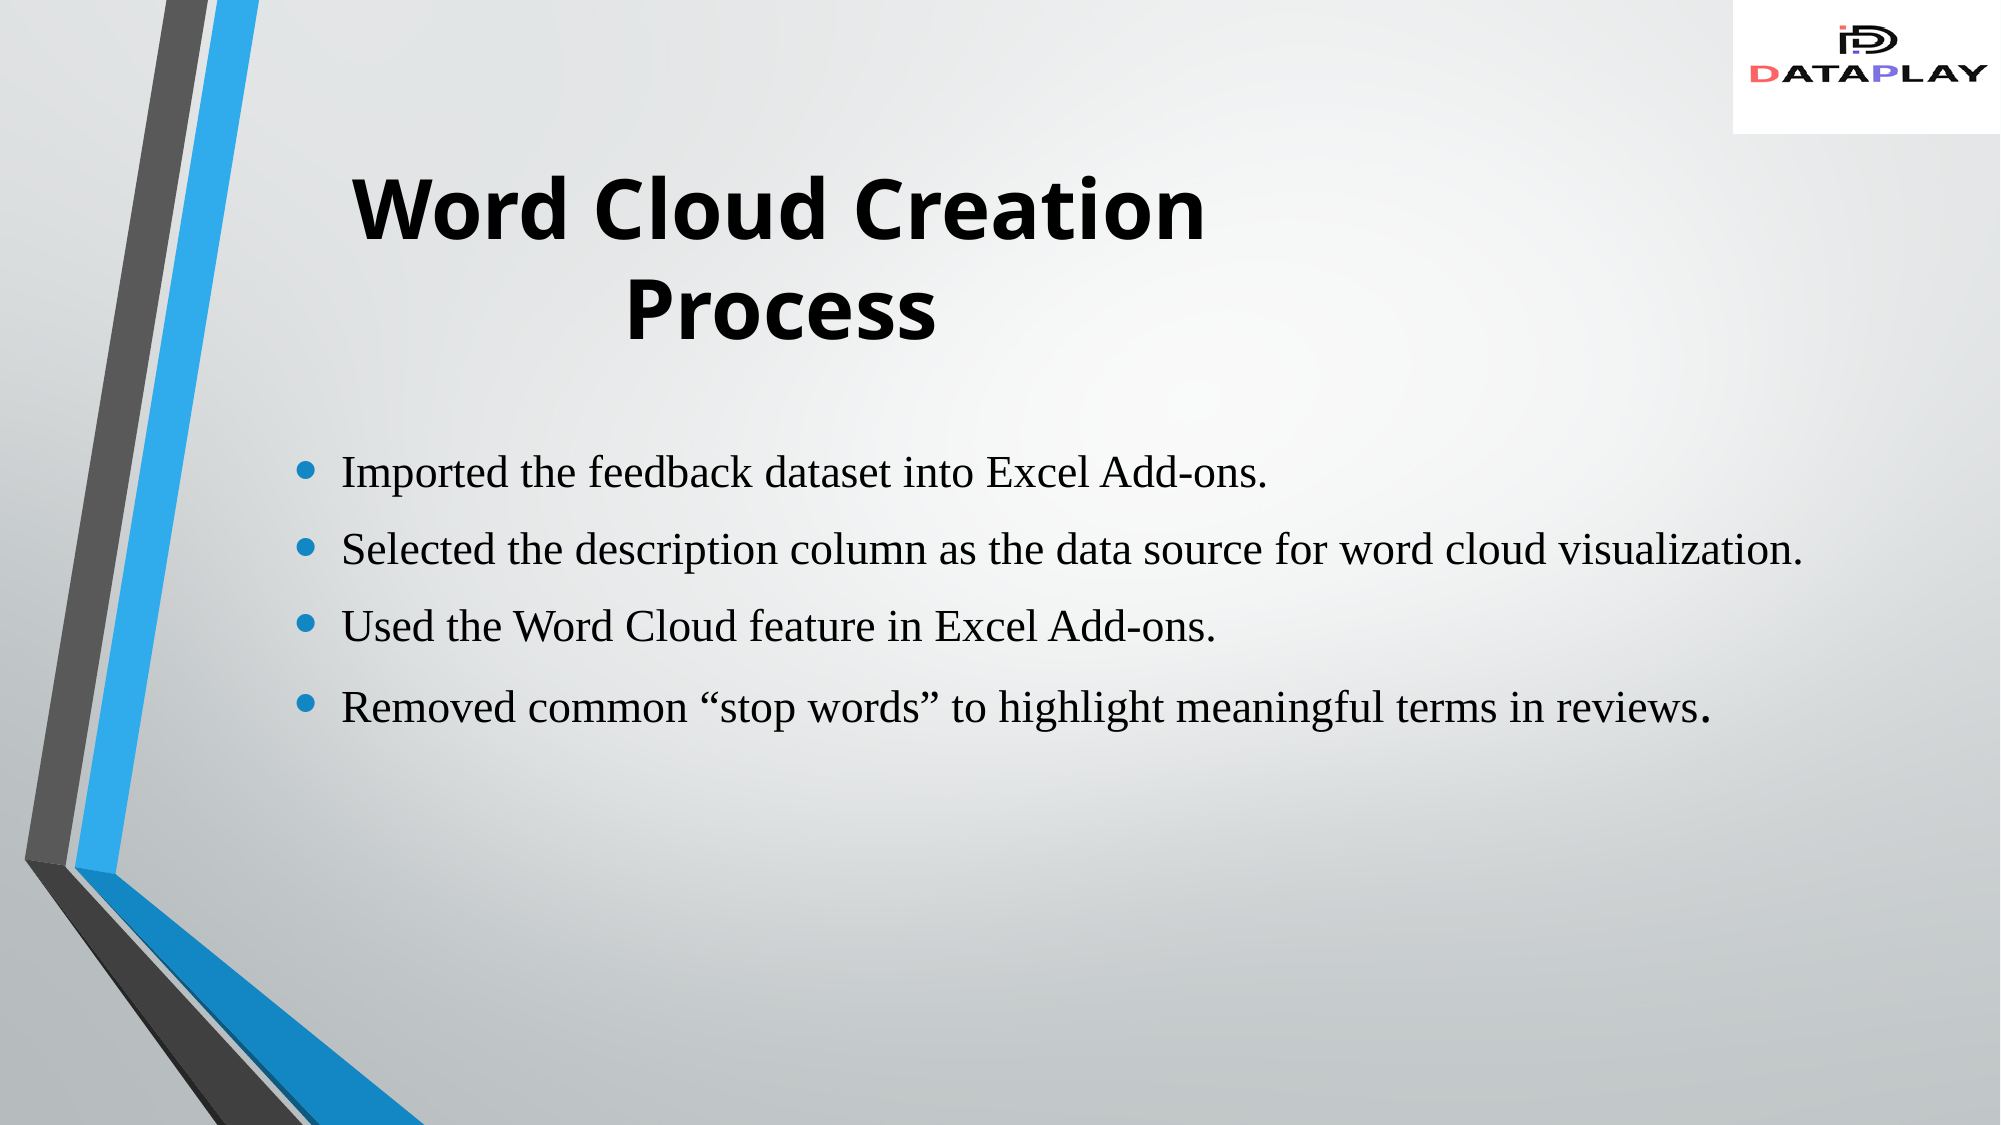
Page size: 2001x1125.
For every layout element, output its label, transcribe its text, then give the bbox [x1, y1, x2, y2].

title Word Cloud Creation Process [243, 112, 1318, 400]
list Imported the feedback dataset into Excel Add-ons. Selected the description column as the data source for word cloud visualization. Used the Word Cloud feature in Excel Add-ons. Removed common “stop words” to highlight meaningful terms in reviews. [279, 362, 1892, 813]
picture [1733, 0, 2000, 134]
